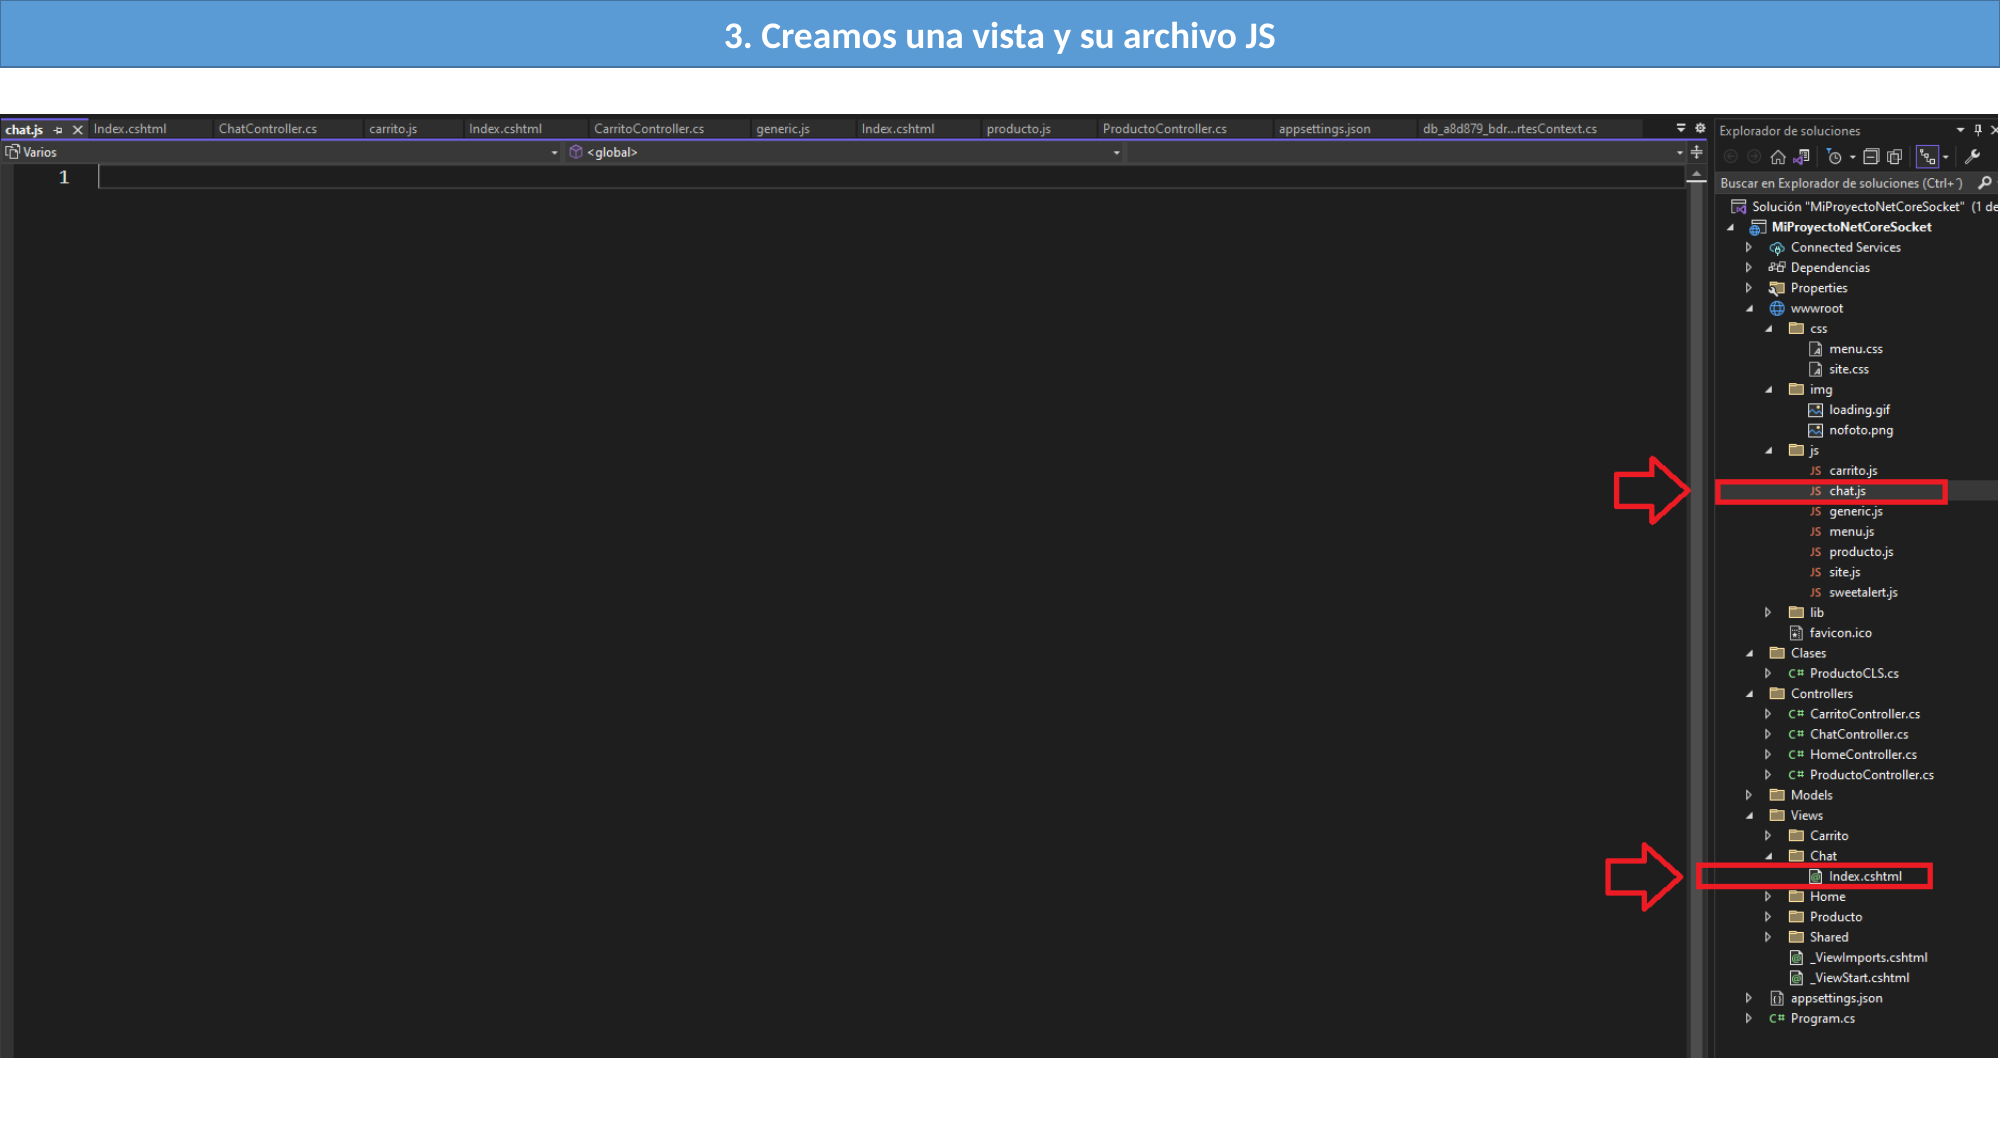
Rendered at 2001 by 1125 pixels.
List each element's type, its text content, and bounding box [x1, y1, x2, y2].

text_box 3. Creamos una vista y su archivo JS [0, 0, 2000, 68]
picture [0, 114, 1998, 1058]
